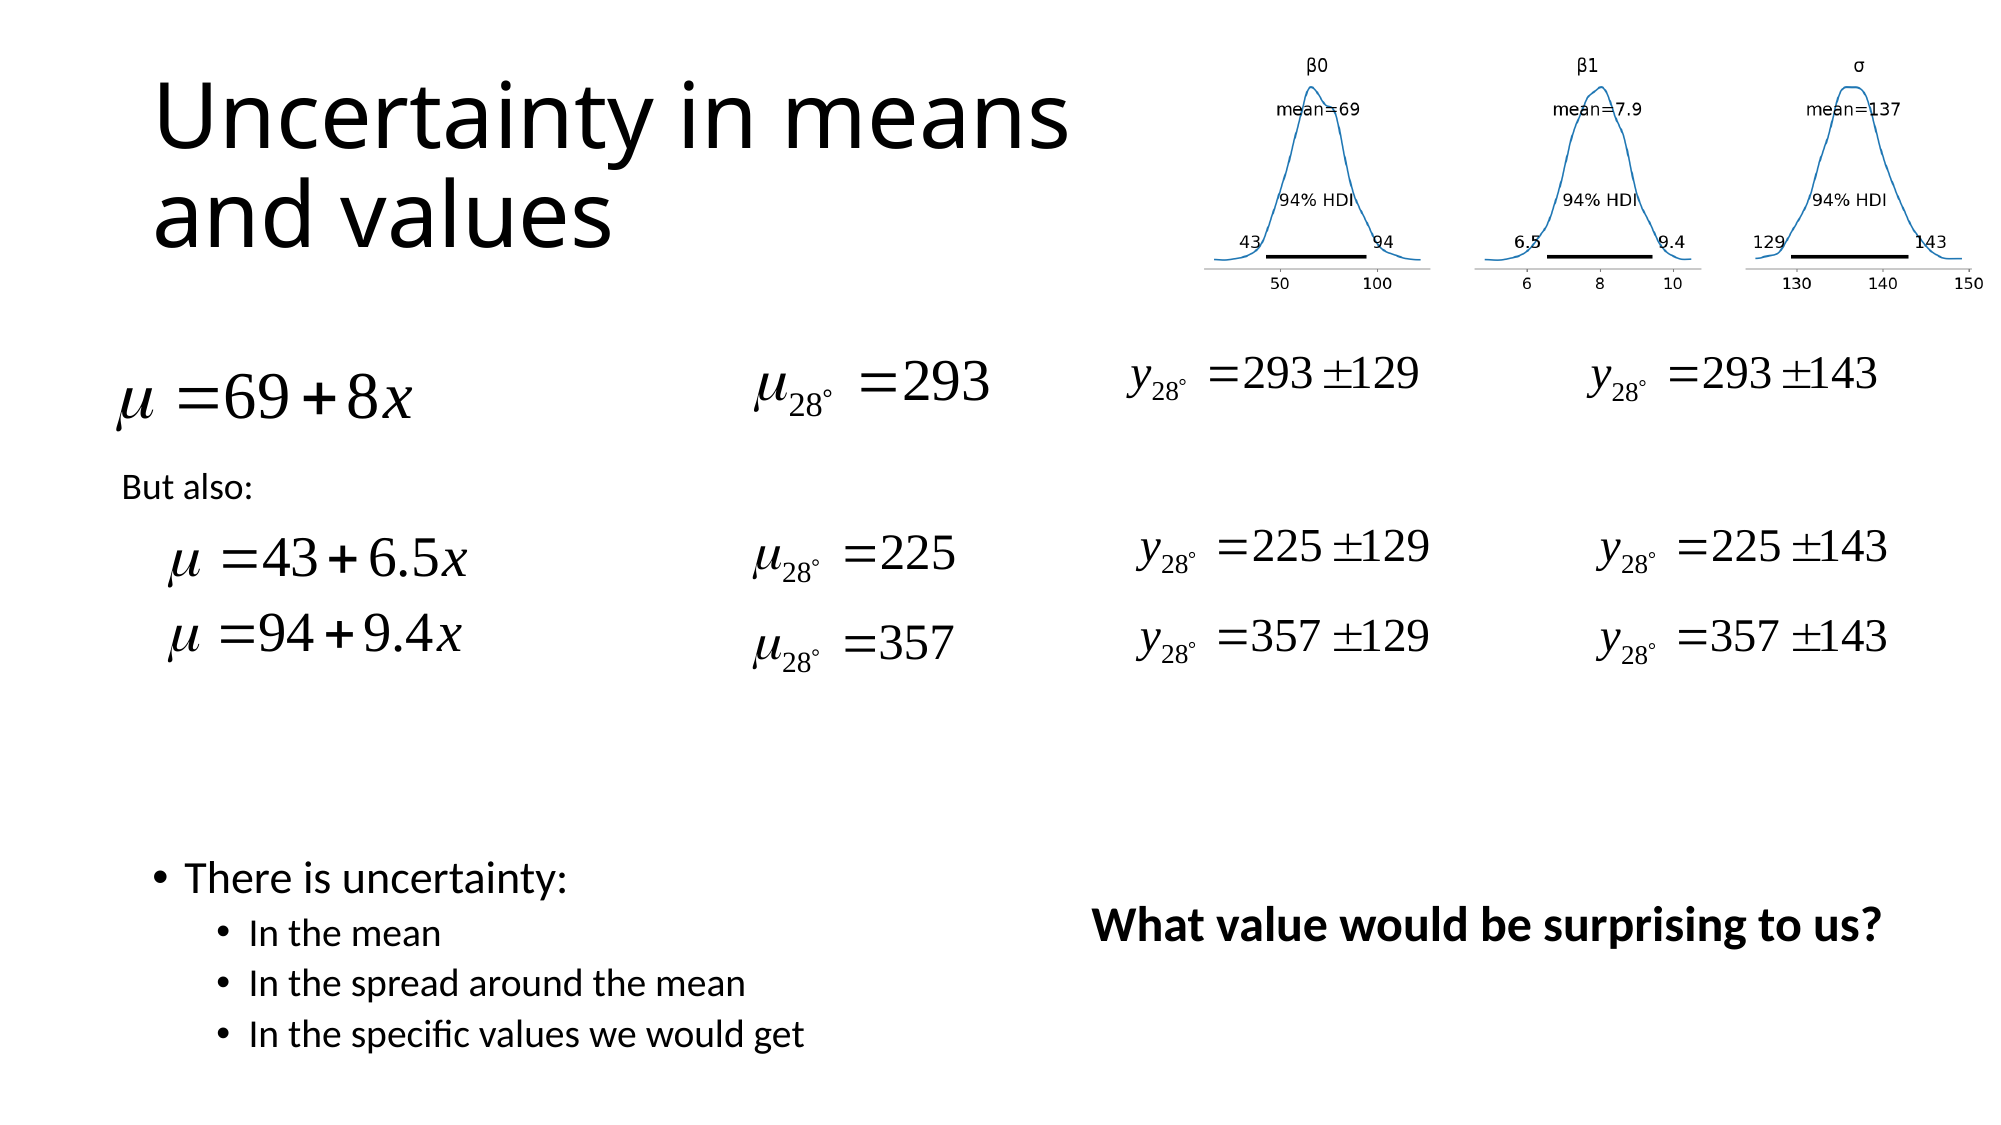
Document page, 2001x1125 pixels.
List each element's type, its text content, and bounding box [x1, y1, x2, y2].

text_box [156, 524, 479, 601]
text_box But also: [106, 454, 269, 515]
text_box What value would be surprising to us? [1076, 883, 1899, 959]
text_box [742, 341, 1001, 431]
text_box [1118, 341, 1427, 413]
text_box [1128, 514, 1436, 586]
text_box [1579, 341, 1885, 413]
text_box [742, 518, 964, 595]
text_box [156, 599, 473, 675]
picture [1196, 48, 1992, 300]
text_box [1588, 514, 1895, 586]
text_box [1588, 604, 1895, 676]
title Uncertainty in means and values [137, 59, 1170, 278]
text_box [742, 608, 964, 685]
list There is uncertainty: In the mean In the spread around the mean In the specific values we would get [137, 846, 964, 1065]
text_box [103, 357, 426, 447]
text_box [1128, 604, 1436, 676]
